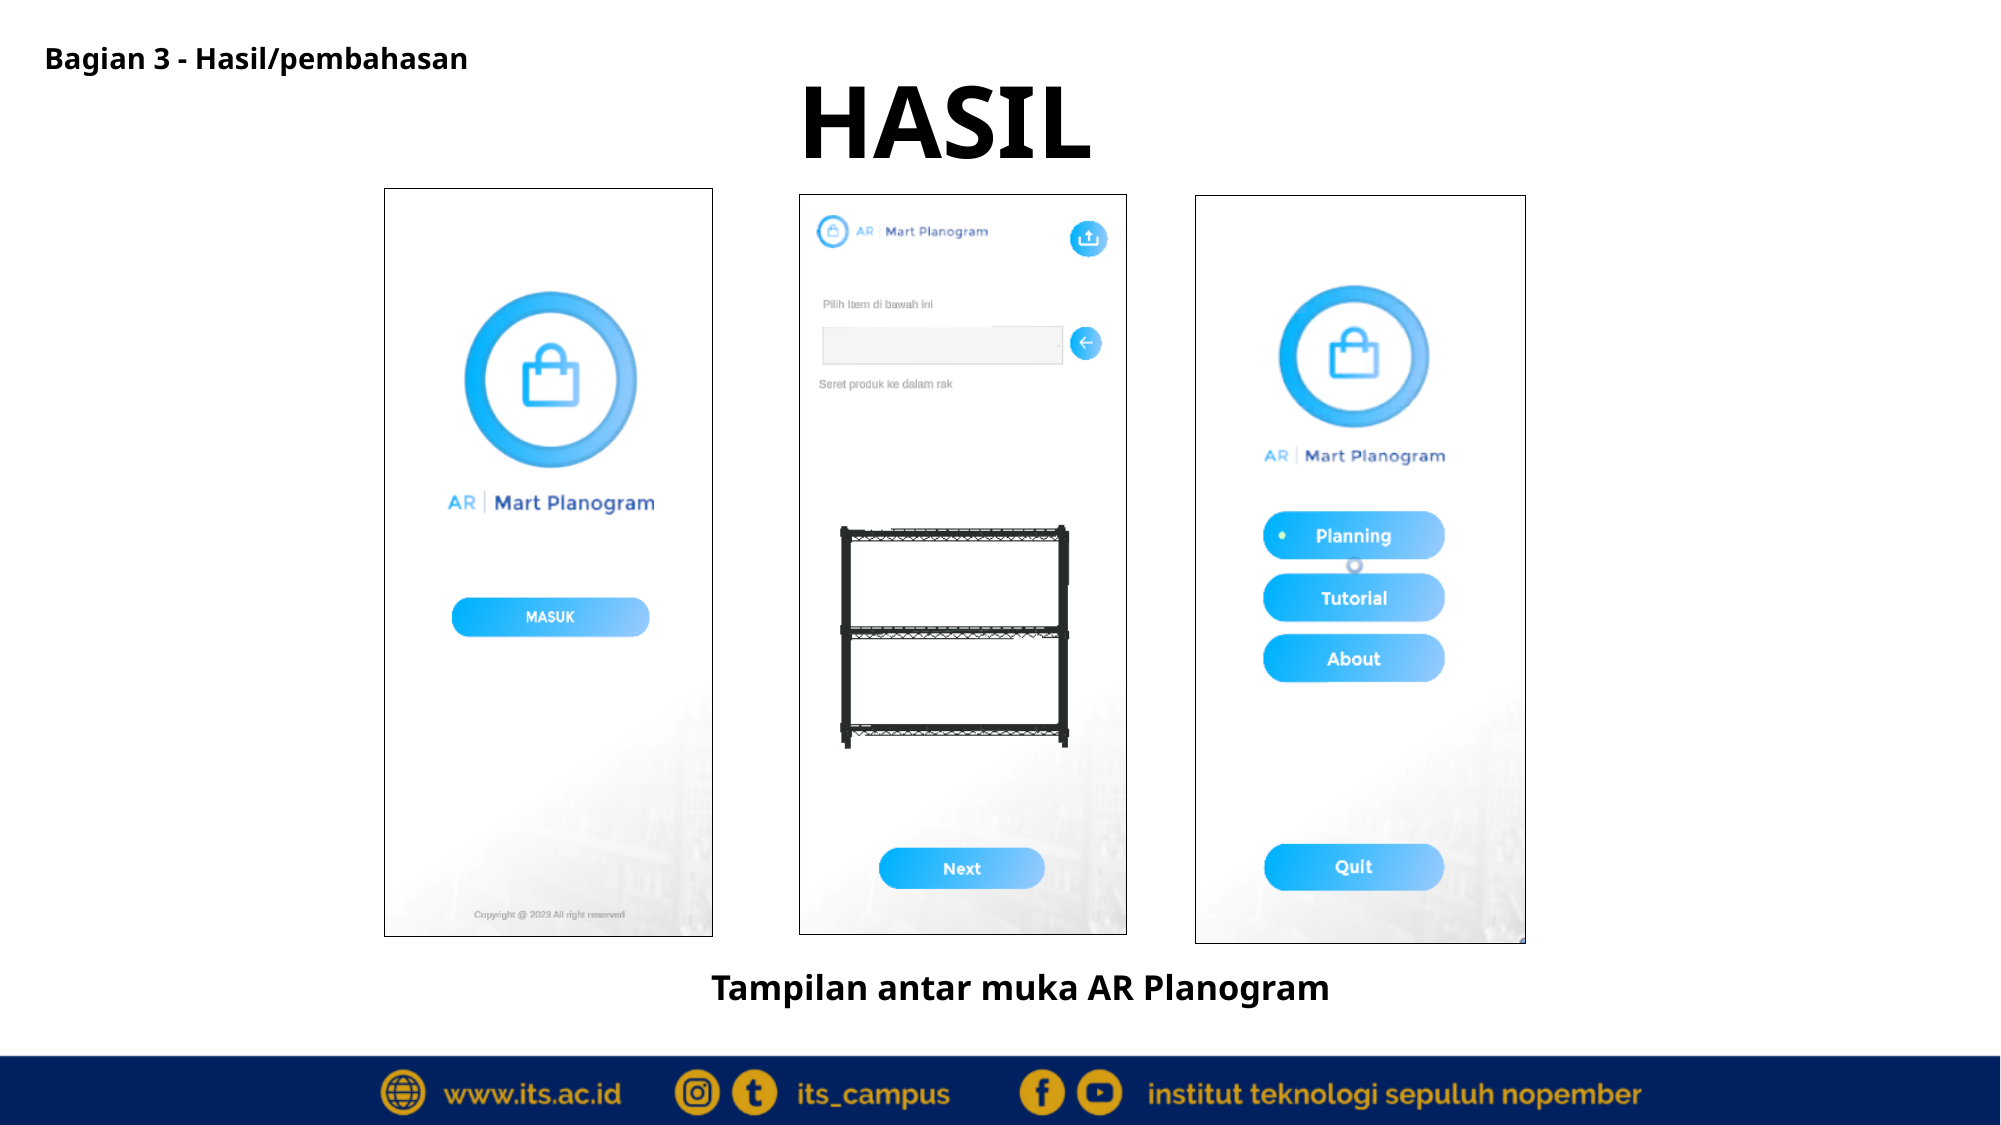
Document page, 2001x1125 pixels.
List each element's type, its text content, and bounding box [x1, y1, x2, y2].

text_box Bagian 3 - Hasil/pembahasan [29, 36, 783, 102]
slide_number [1412, 1042, 1863, 1103]
text_box Tampilan antar muka AR Planogram [179, 963, 1863, 1016]
text_box HASIL [195, 64, 1696, 130]
picture [0, 0, 2001, 1125]
